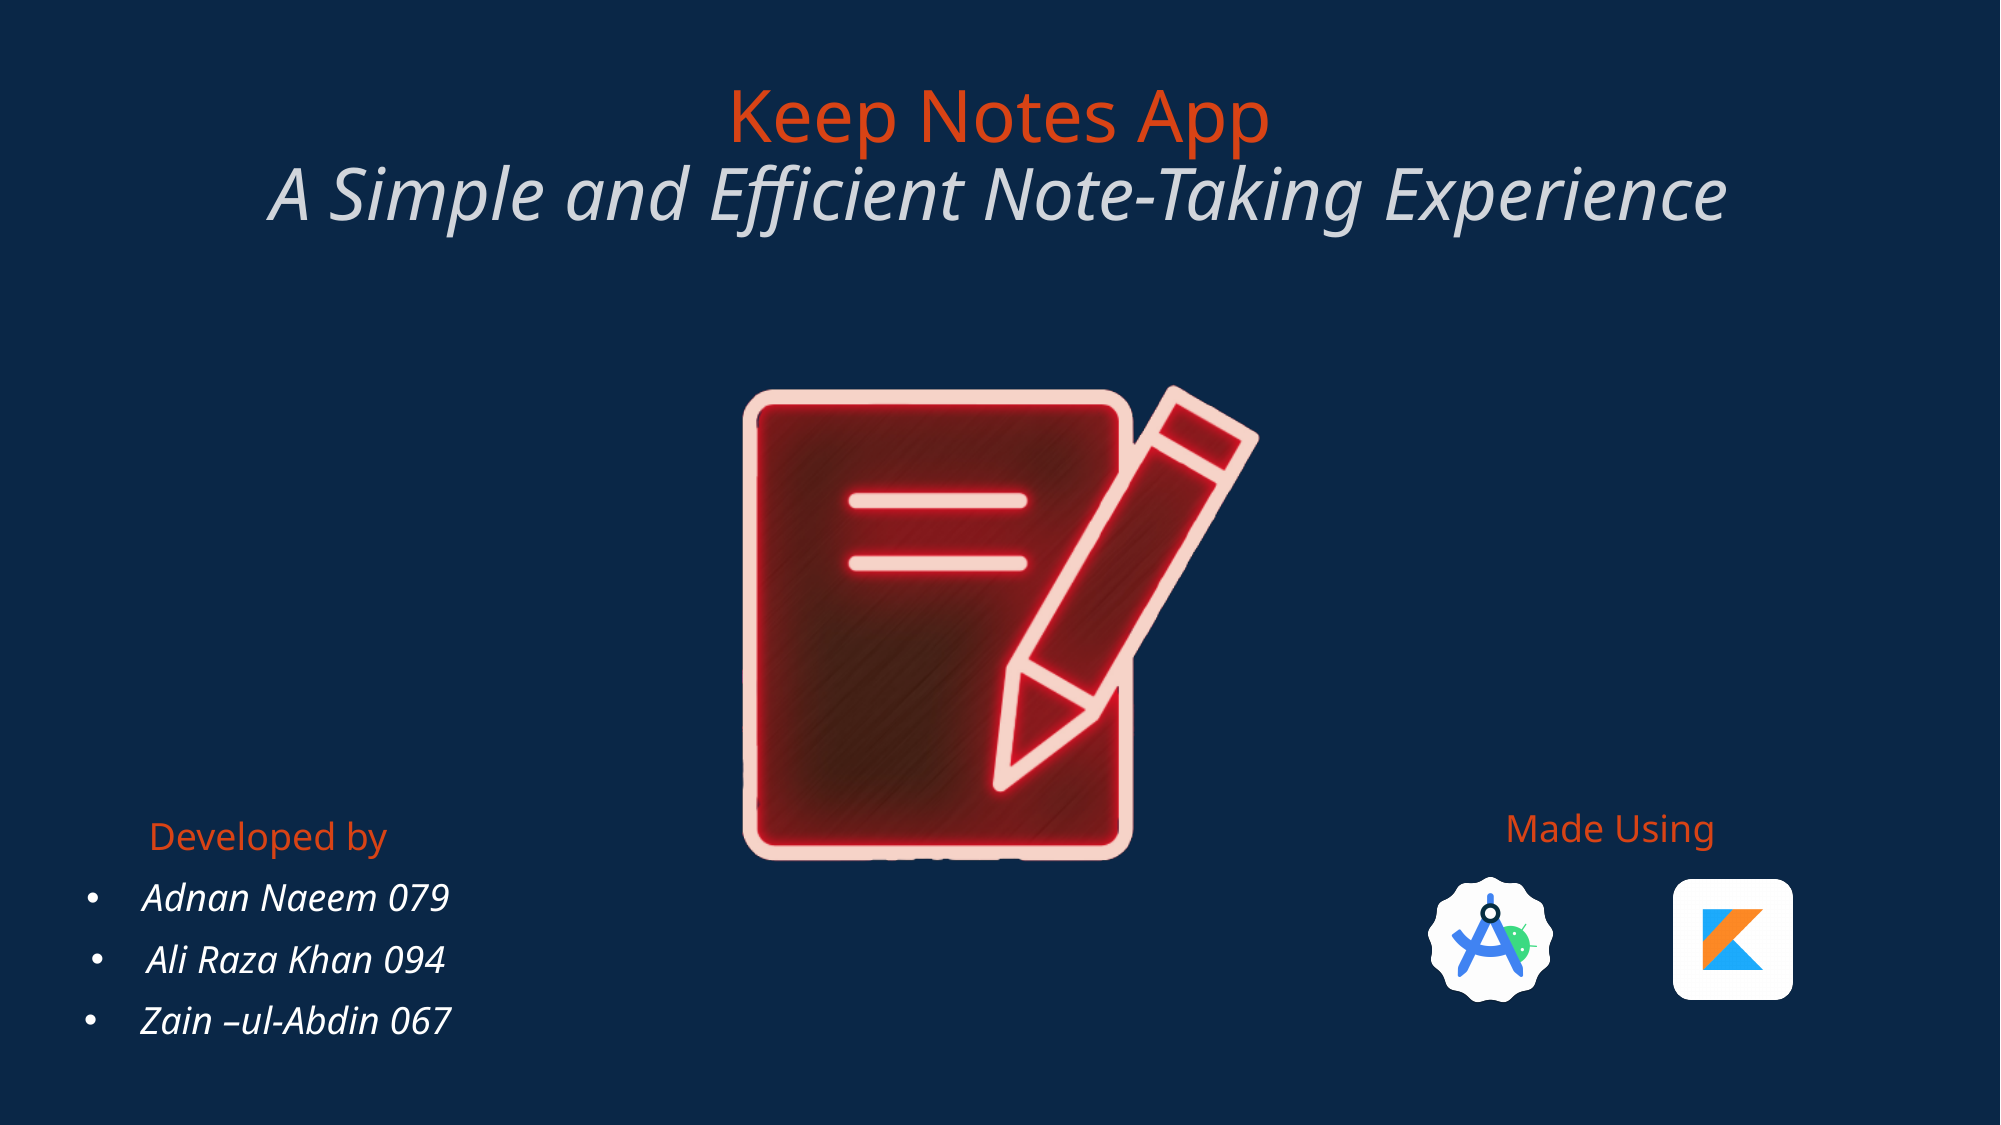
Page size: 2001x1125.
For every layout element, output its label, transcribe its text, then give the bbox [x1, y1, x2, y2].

subtitle Developed by Adnan Naeem 079 Ali Raza Khan 094 Zain –ul-Abdin 067 [59, 810, 478, 1069]
picture [654, 276, 1346, 968]
picture [1673, 879, 1794, 1000]
picture [1422, 871, 1559, 1008]
title Keep Notes App A Simple and Efficient Note-Taking Experience [249, 61, 1750, 375]
text_box Made Using [1490, 802, 1909, 1125]
